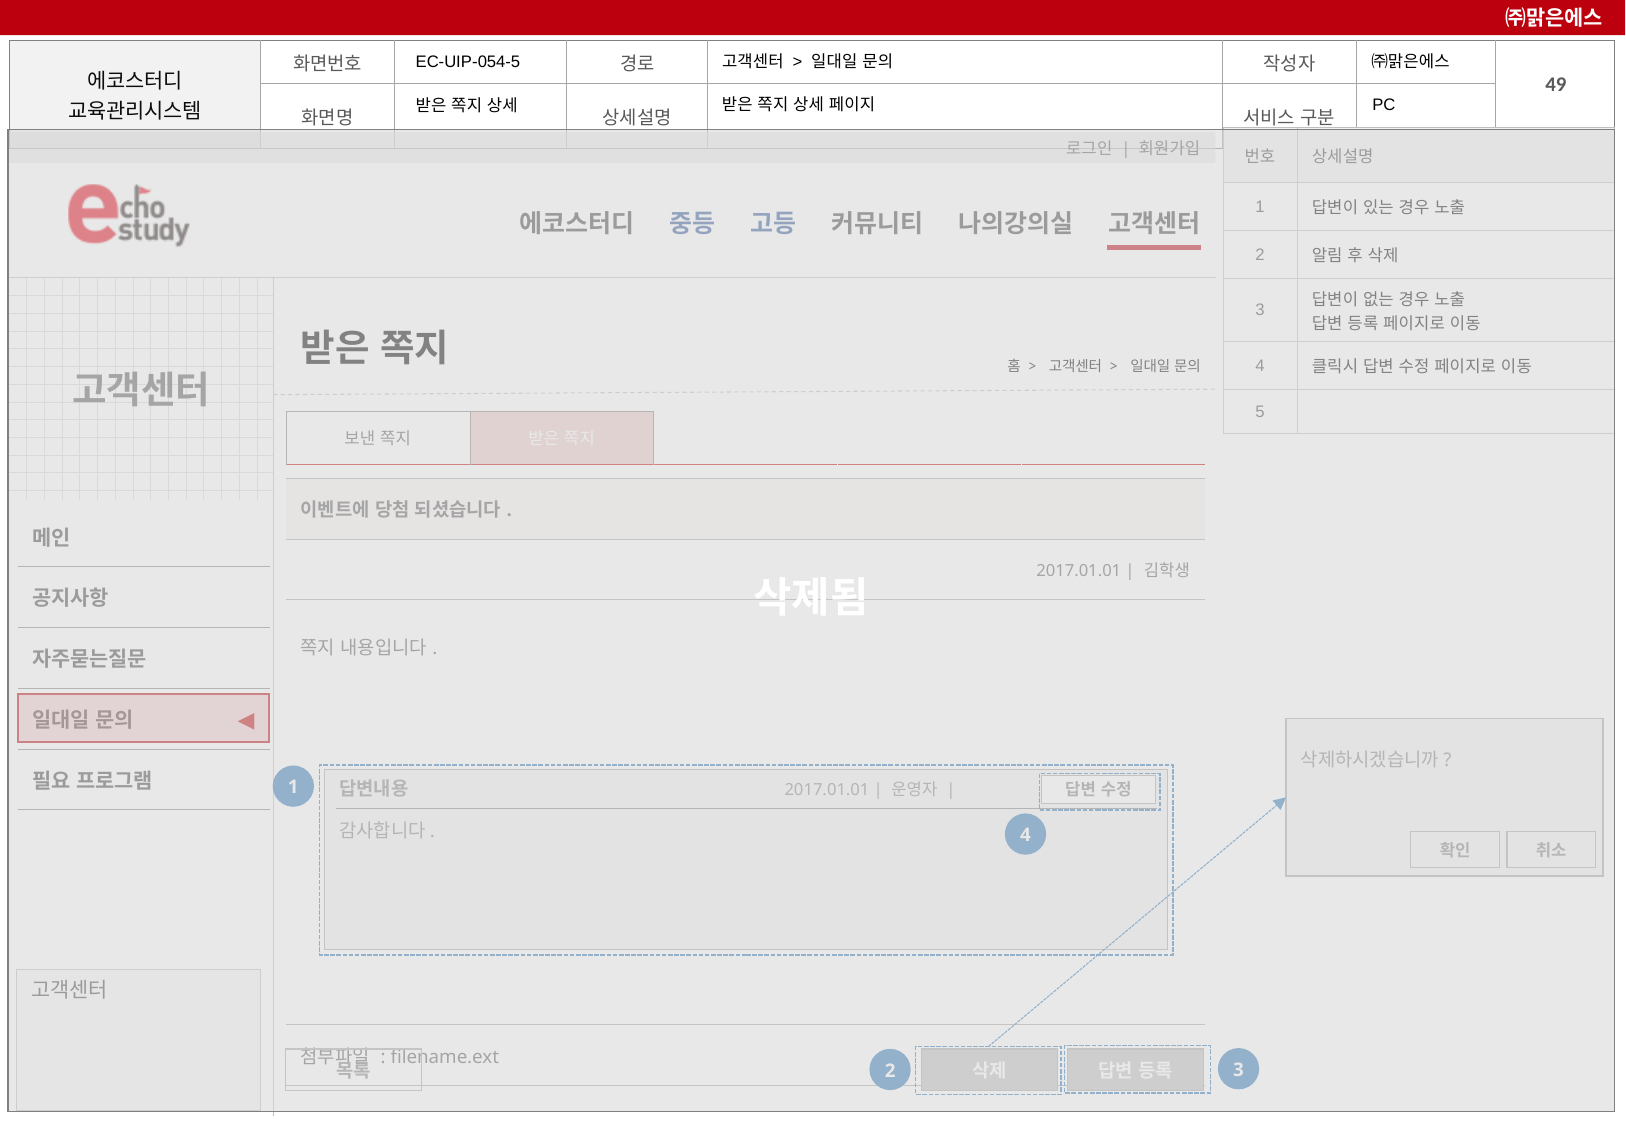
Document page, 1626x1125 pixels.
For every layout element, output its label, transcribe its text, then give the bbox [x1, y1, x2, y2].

text_box EC-UIP-054-5 [400, 44, 563, 80]
text_box ㈜맑은에스 [1356, 44, 1492, 80]
text_box 받은 쪽지 상세 [400, 87, 563, 124]
text_box PC [1357, 87, 1494, 124]
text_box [988, 797, 1287, 1047]
text_box 삭제됨 [7, 129, 1616, 1113]
text_box 받은 쪽지 상세 페이지 [707, 87, 1222, 124]
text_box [324, 769, 1168, 950]
text_box 고객센터 > 일대일 문의 [707, 44, 1222, 80]
